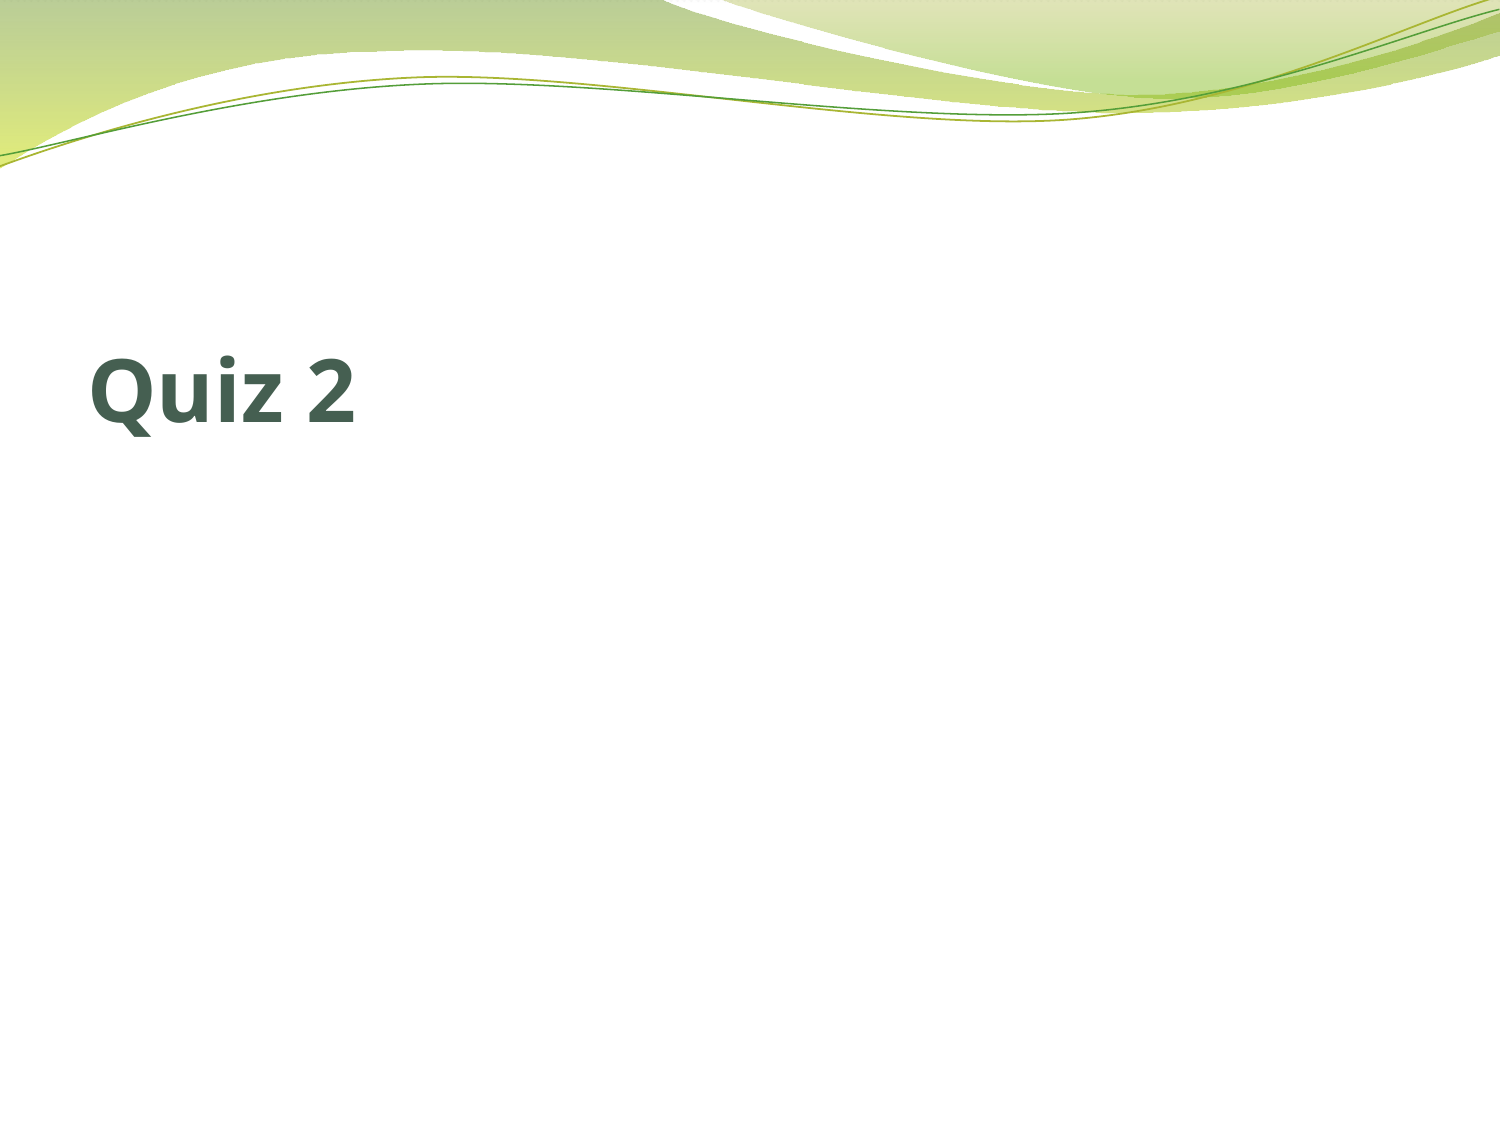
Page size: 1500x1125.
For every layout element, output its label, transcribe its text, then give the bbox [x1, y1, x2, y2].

title Quiz 2 [86, 216, 1362, 440]
